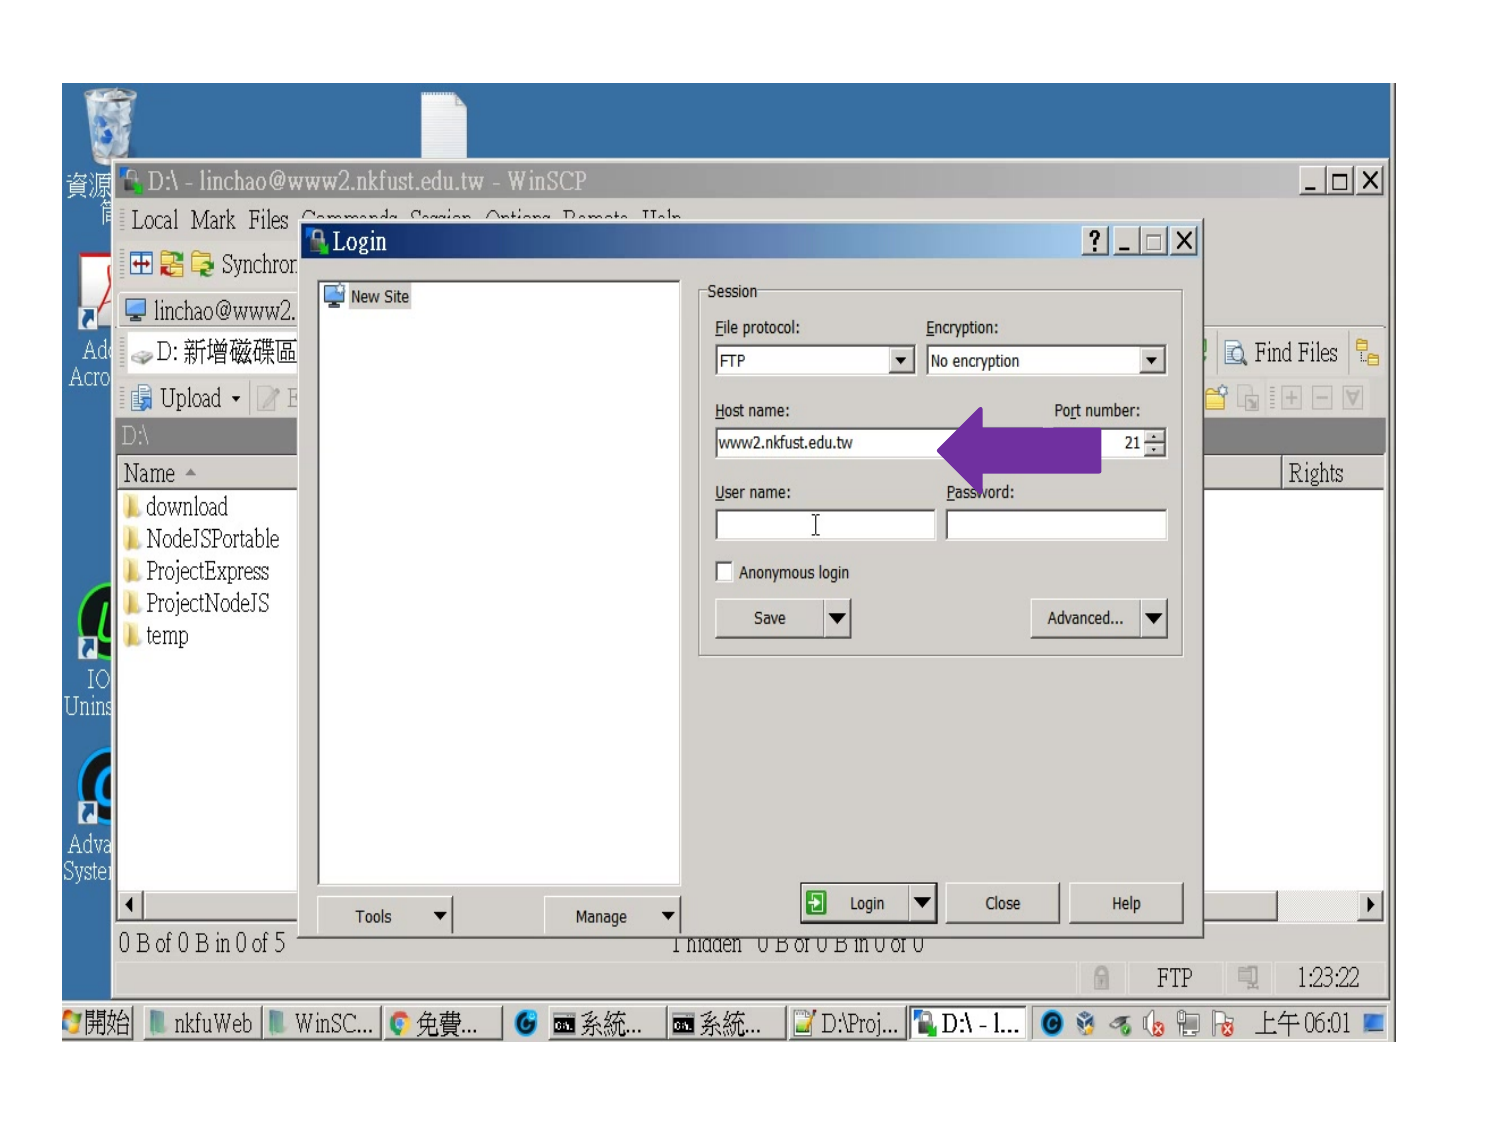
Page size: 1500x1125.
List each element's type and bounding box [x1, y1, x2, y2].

picture [62, 83, 1396, 1042]
